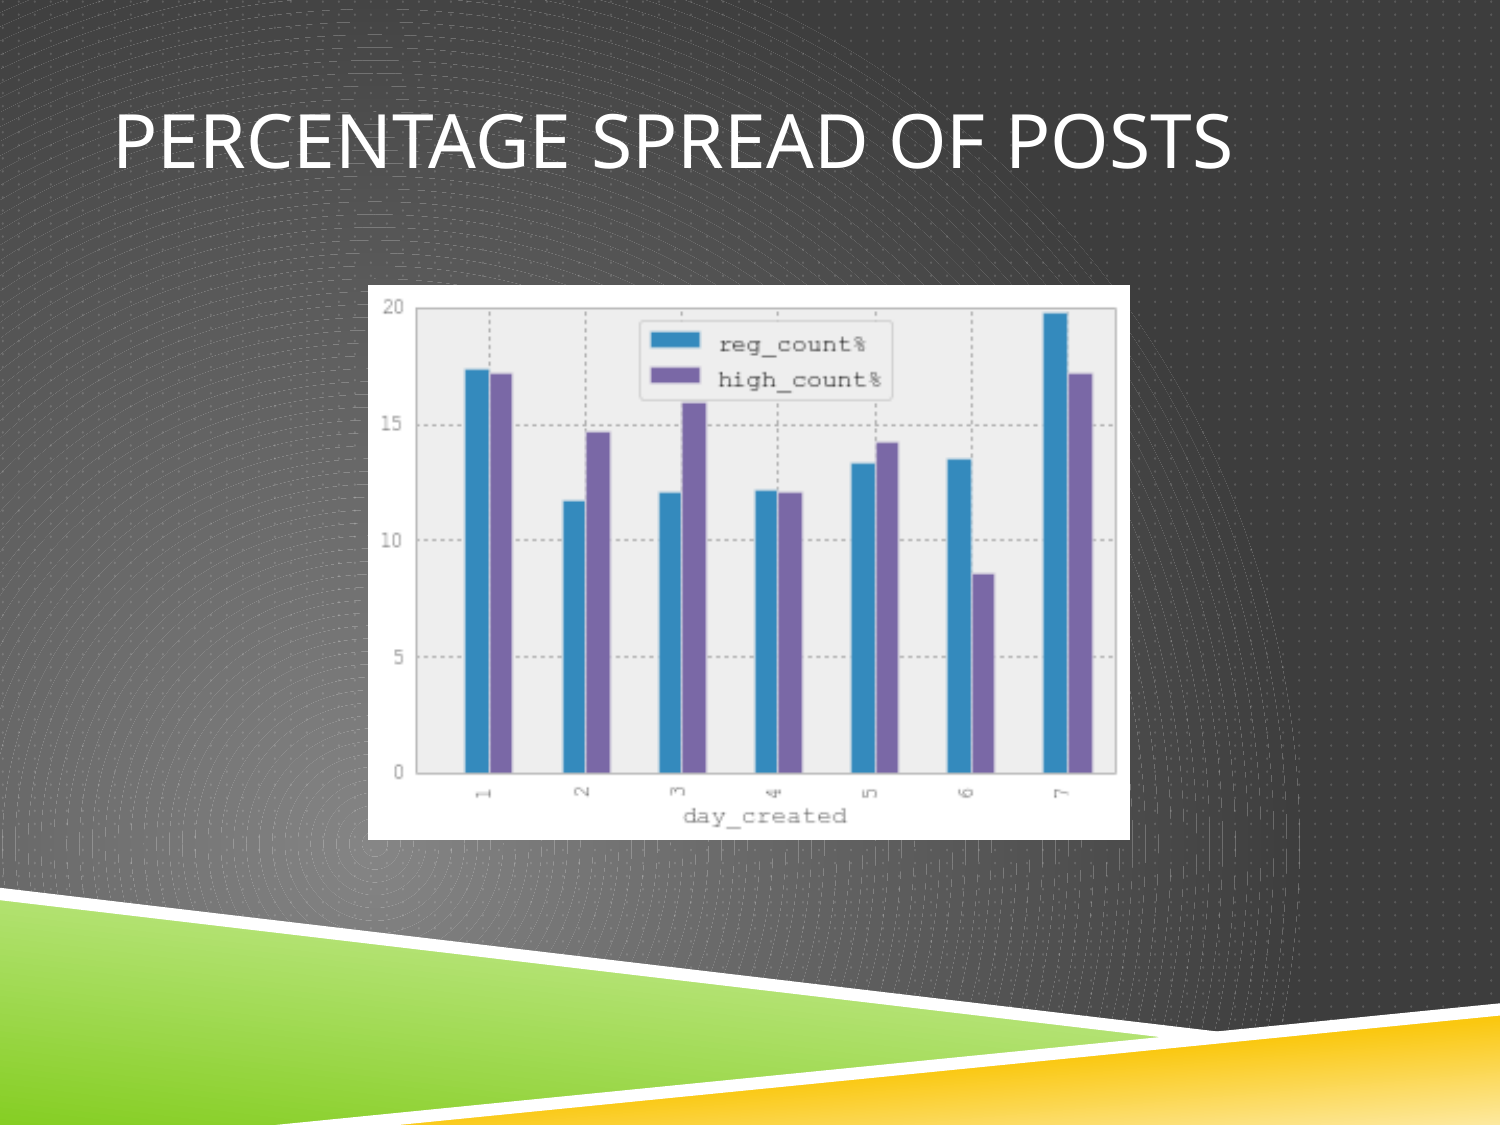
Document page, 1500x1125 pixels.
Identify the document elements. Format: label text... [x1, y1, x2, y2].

title Percentage spread of posts [112, 45, 1388, 233]
picture [368, 285, 1130, 840]
